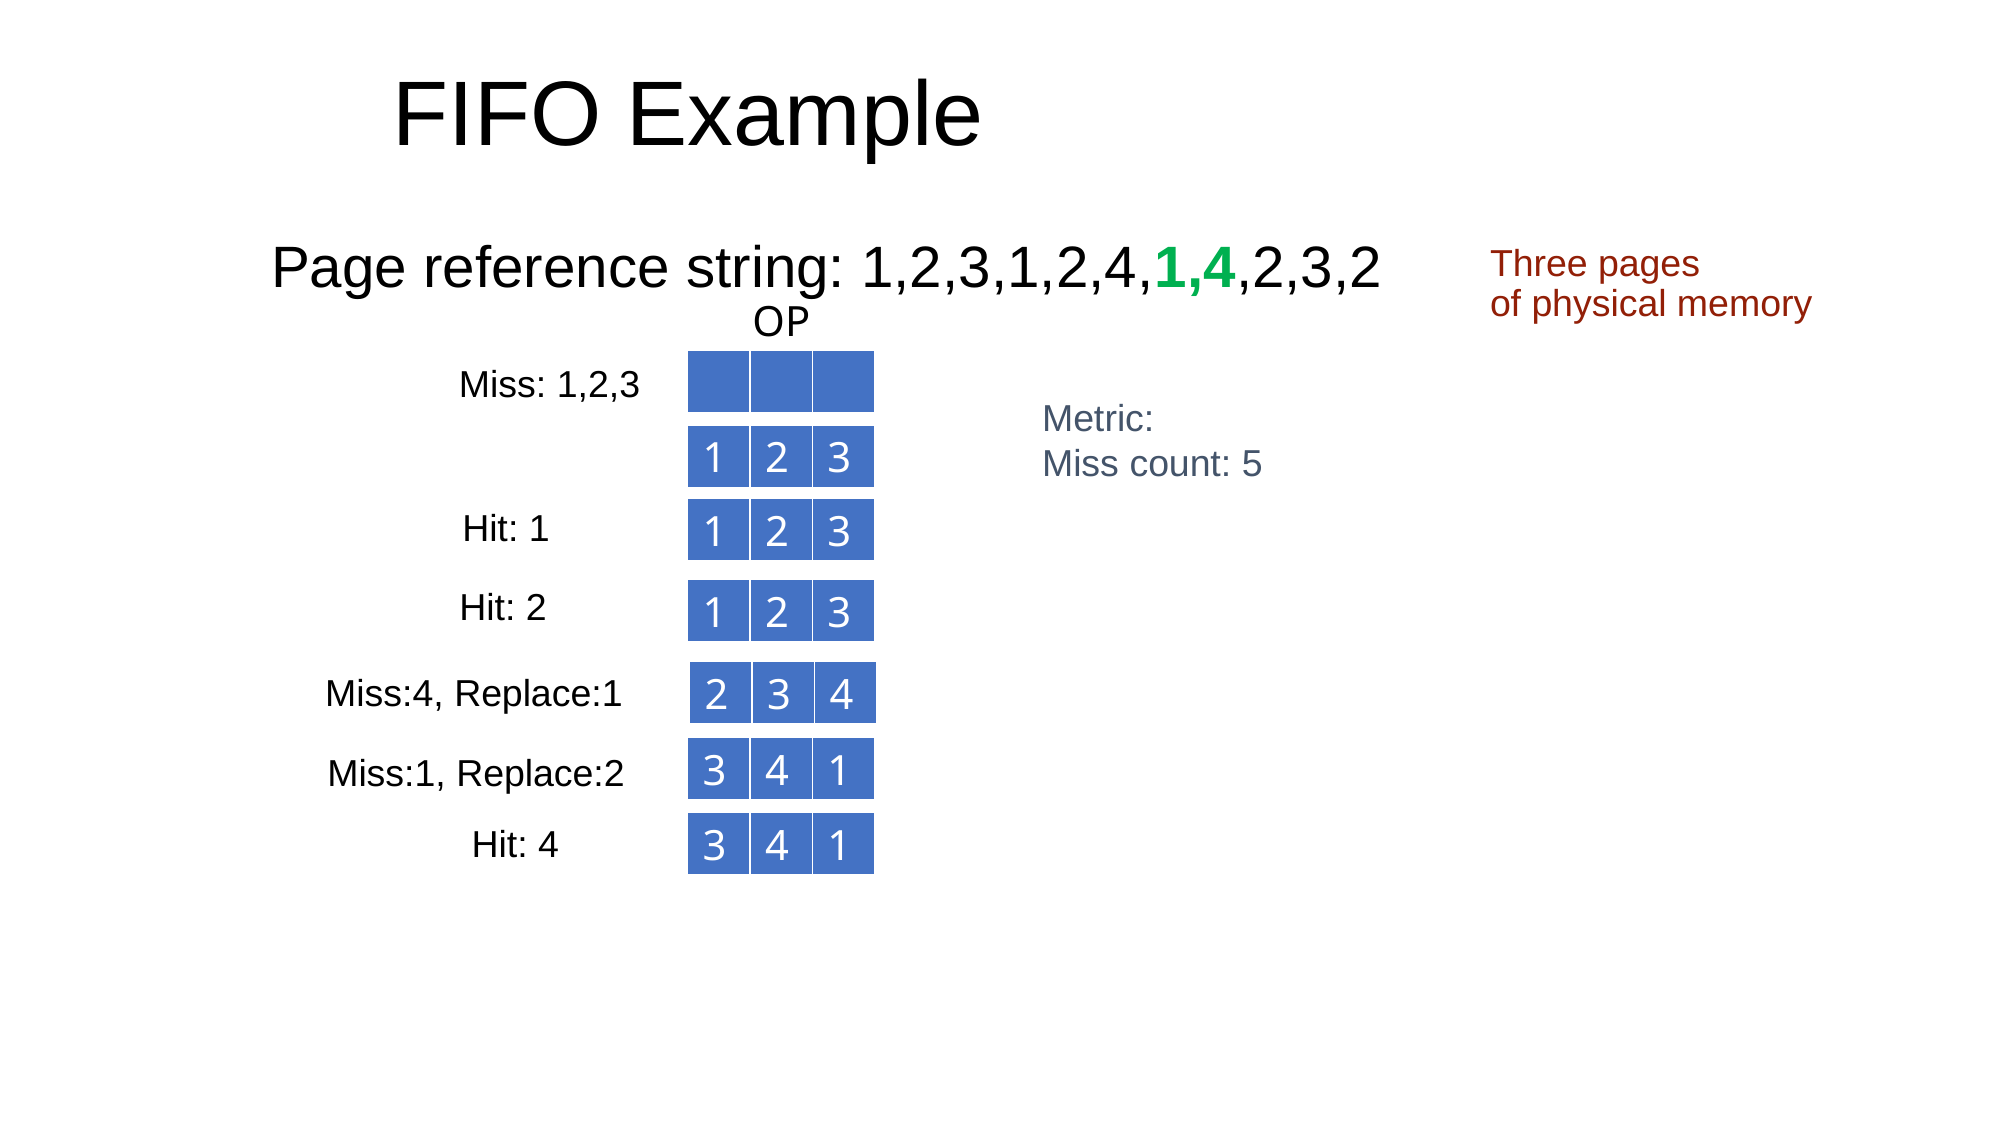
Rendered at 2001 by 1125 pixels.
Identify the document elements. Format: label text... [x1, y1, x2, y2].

text_box Miss: 1,2,3 [443, 352, 666, 413]
text_box 3 [812, 579, 875, 643]
text_box 4 [814, 661, 877, 724]
text_box 3 [687, 737, 749, 800]
text_box 4 [749, 812, 812, 875]
text_box 3 [687, 812, 749, 875]
text_box Hit: 4 [309, 812, 690, 873]
text_box [749, 349, 812, 413]
text_box 1 [812, 737, 875, 800]
text_box Metric: Miss count: 5 [1027, 386, 1280, 492]
text_box OPT [737, 287, 846, 349]
text_box 1 [687, 424, 749, 488]
text_box Miss:1, Replace:2 [312, 741, 693, 802]
title FIFO Example [377, 10, 1622, 221]
text_box Three pages of physical memory [1474, 236, 2000, 333]
text_box 1 [812, 812, 875, 875]
text_box Hit: 1 [310, 496, 691, 557]
text_box 3 [812, 424, 875, 488]
text_box 2 [749, 579, 812, 643]
text_box [812, 349, 875, 413]
text_box 3 [812, 498, 875, 561]
text_box 2 [749, 498, 812, 561]
text_box 1 [687, 498, 749, 561]
list Page reference string: 1,2,3,1,2,4,1,4,2,3,2 [256, 229, 1644, 343]
text_box 4 [749, 737, 812, 800]
text_box 2 [749, 424, 812, 488]
text_box 1 [687, 579, 749, 643]
text_box 3 [752, 661, 814, 724]
text_box [687, 349, 749, 413]
text_box 2 [689, 661, 752, 724]
text_box Hit: 2 [307, 575, 688, 636]
text_box Miss:4, Replace:1 [310, 661, 670, 722]
